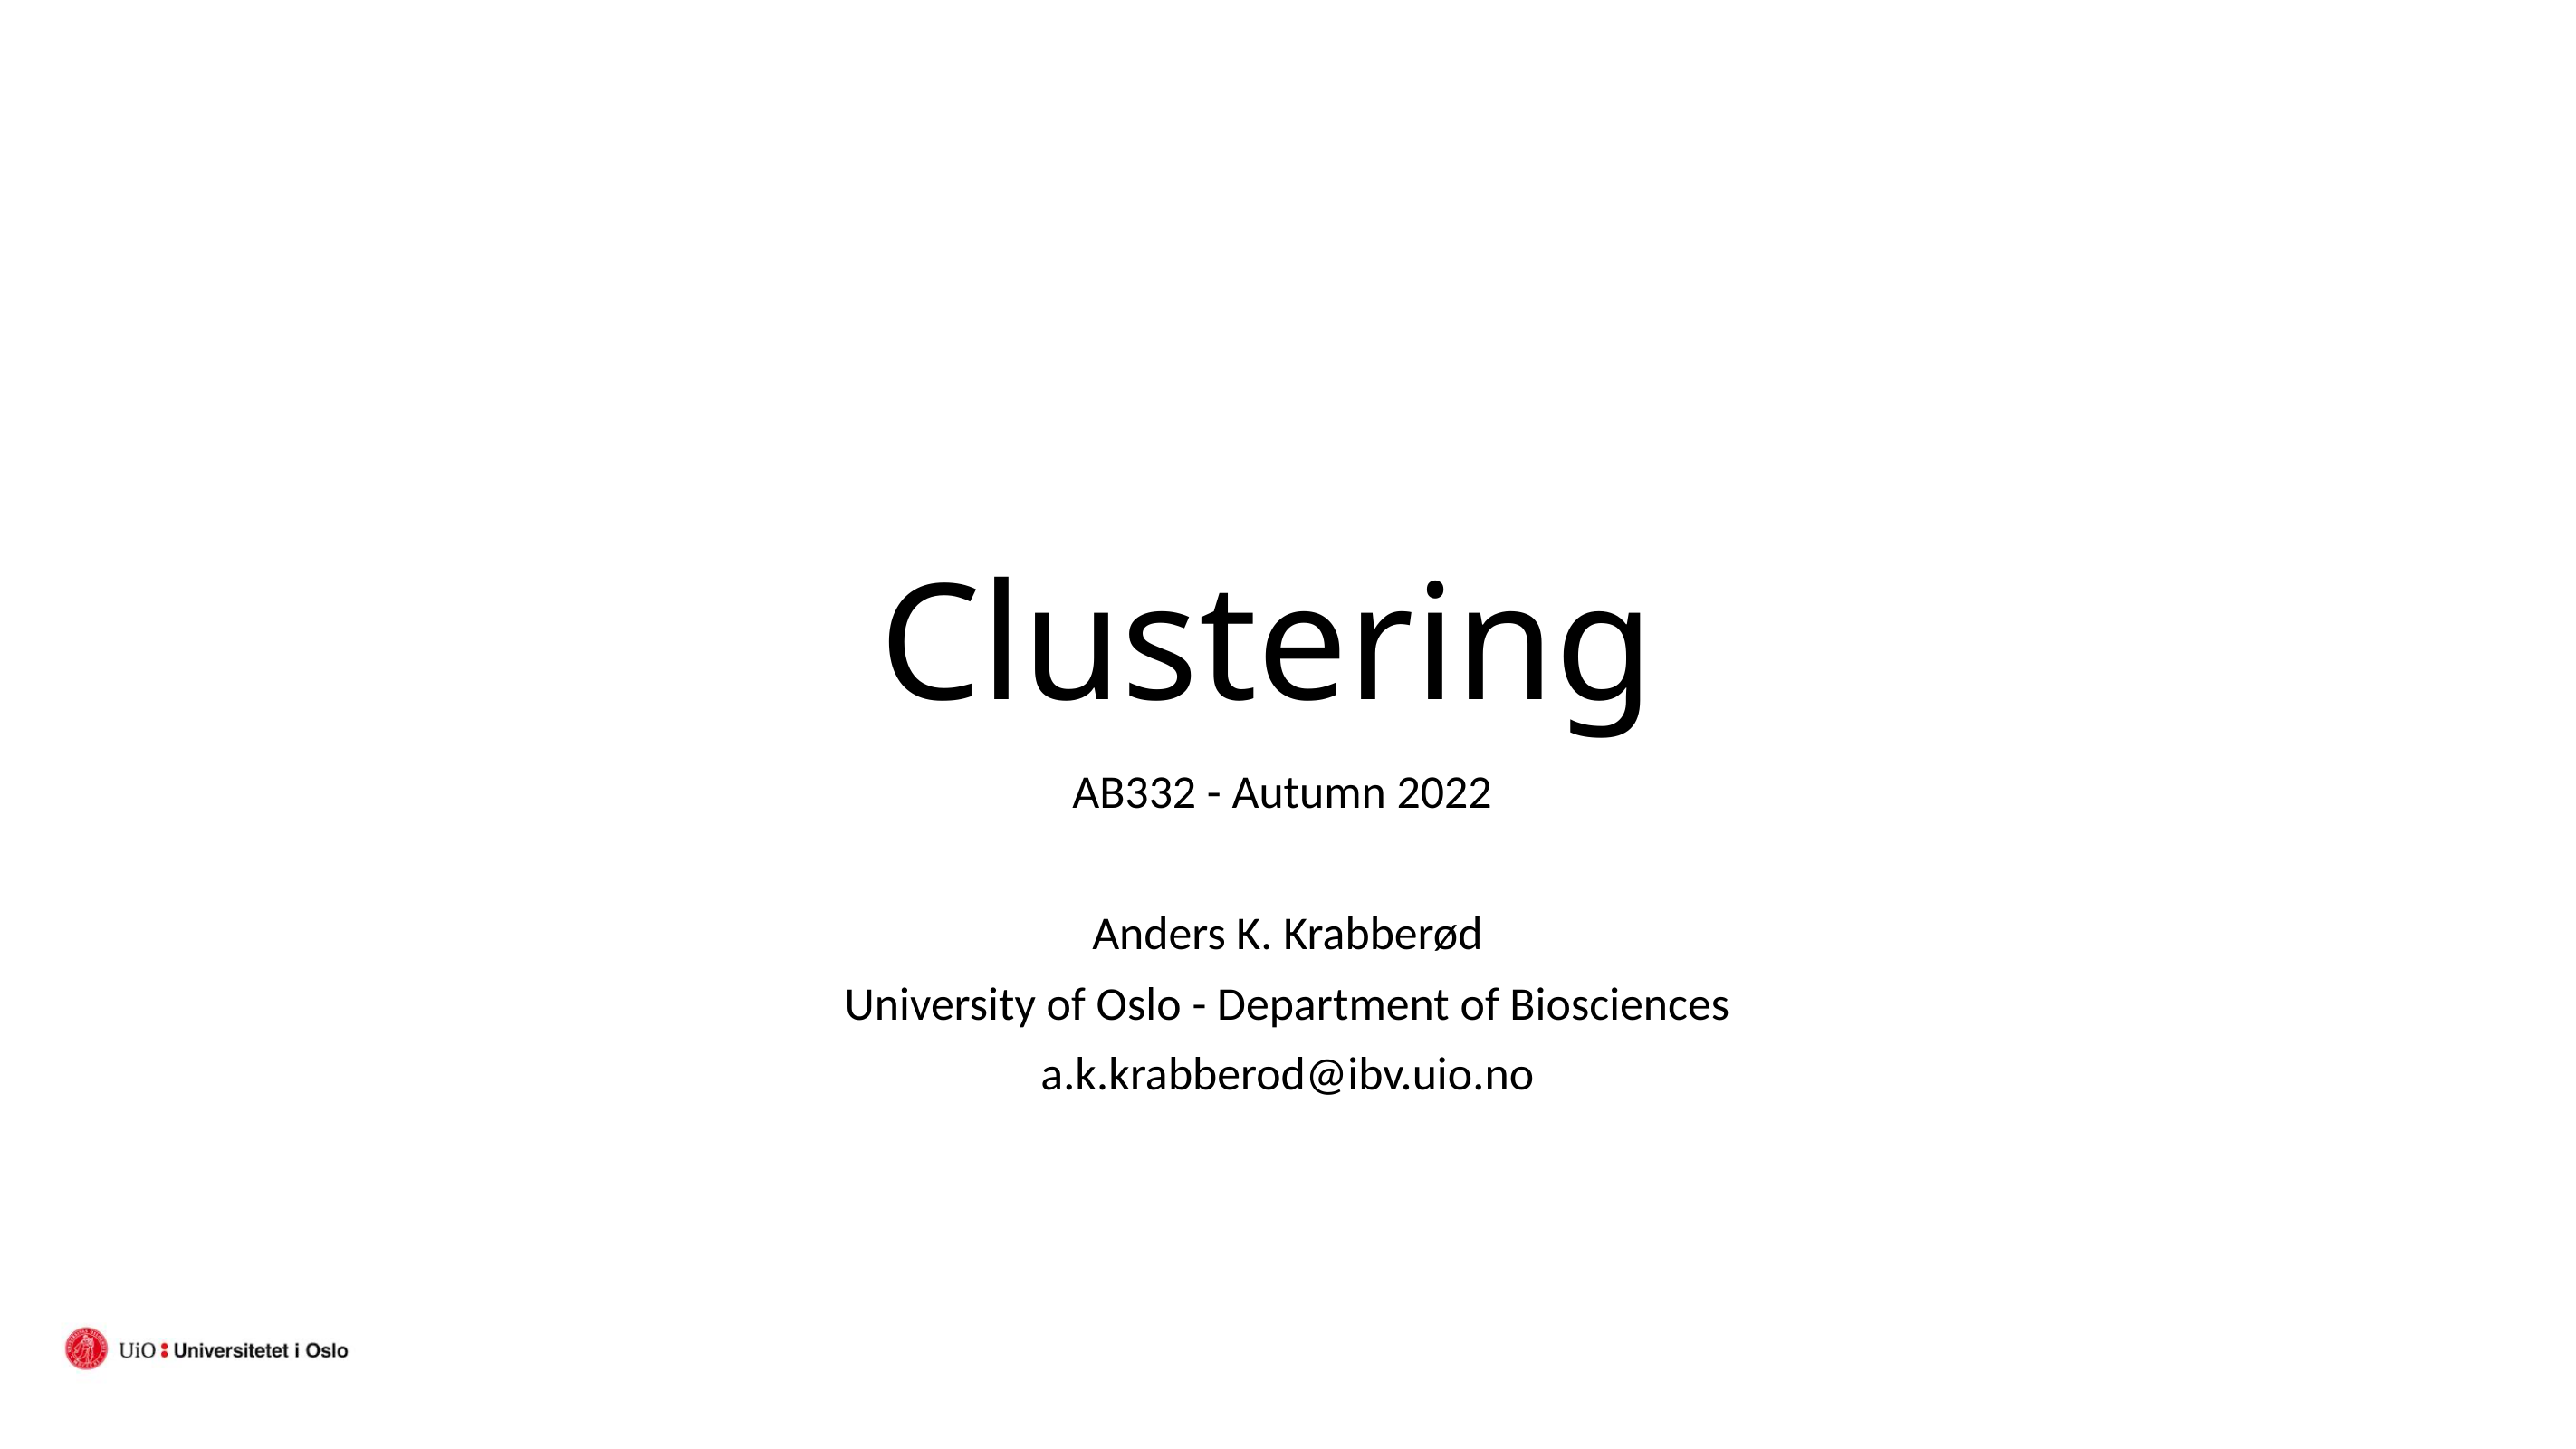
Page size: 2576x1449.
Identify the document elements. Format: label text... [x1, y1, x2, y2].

title Clustering [321, 236, 2254, 742]
picture [46, 1292, 411, 1415]
subtitle AB332 - Autumn 2022 Anders K. Krabberød University of Oslo - Department of Biosciences a.k.krabberod@ibv.uio.no [321, 761, 2254, 1111]
